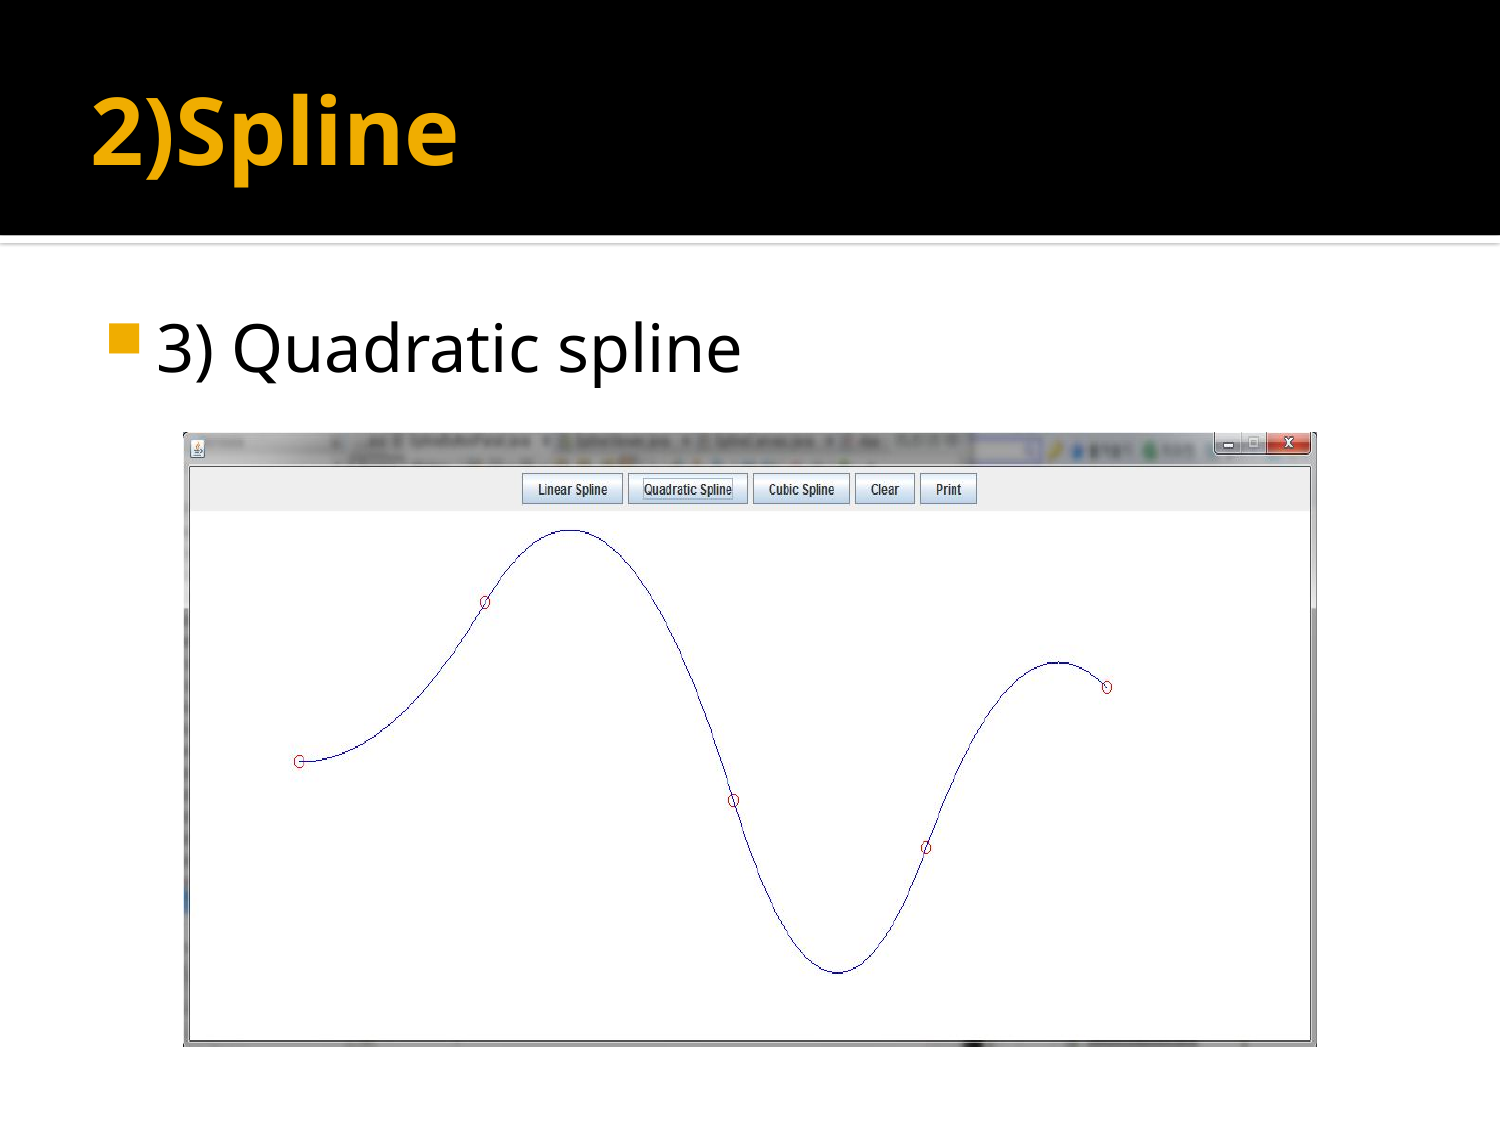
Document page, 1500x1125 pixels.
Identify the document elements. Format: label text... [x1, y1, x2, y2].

list 3) Quadratic spline [75, 291, 1425, 1050]
title 2)Spline [75, 25, 1425, 231]
picture [182, 432, 1317, 1047]
